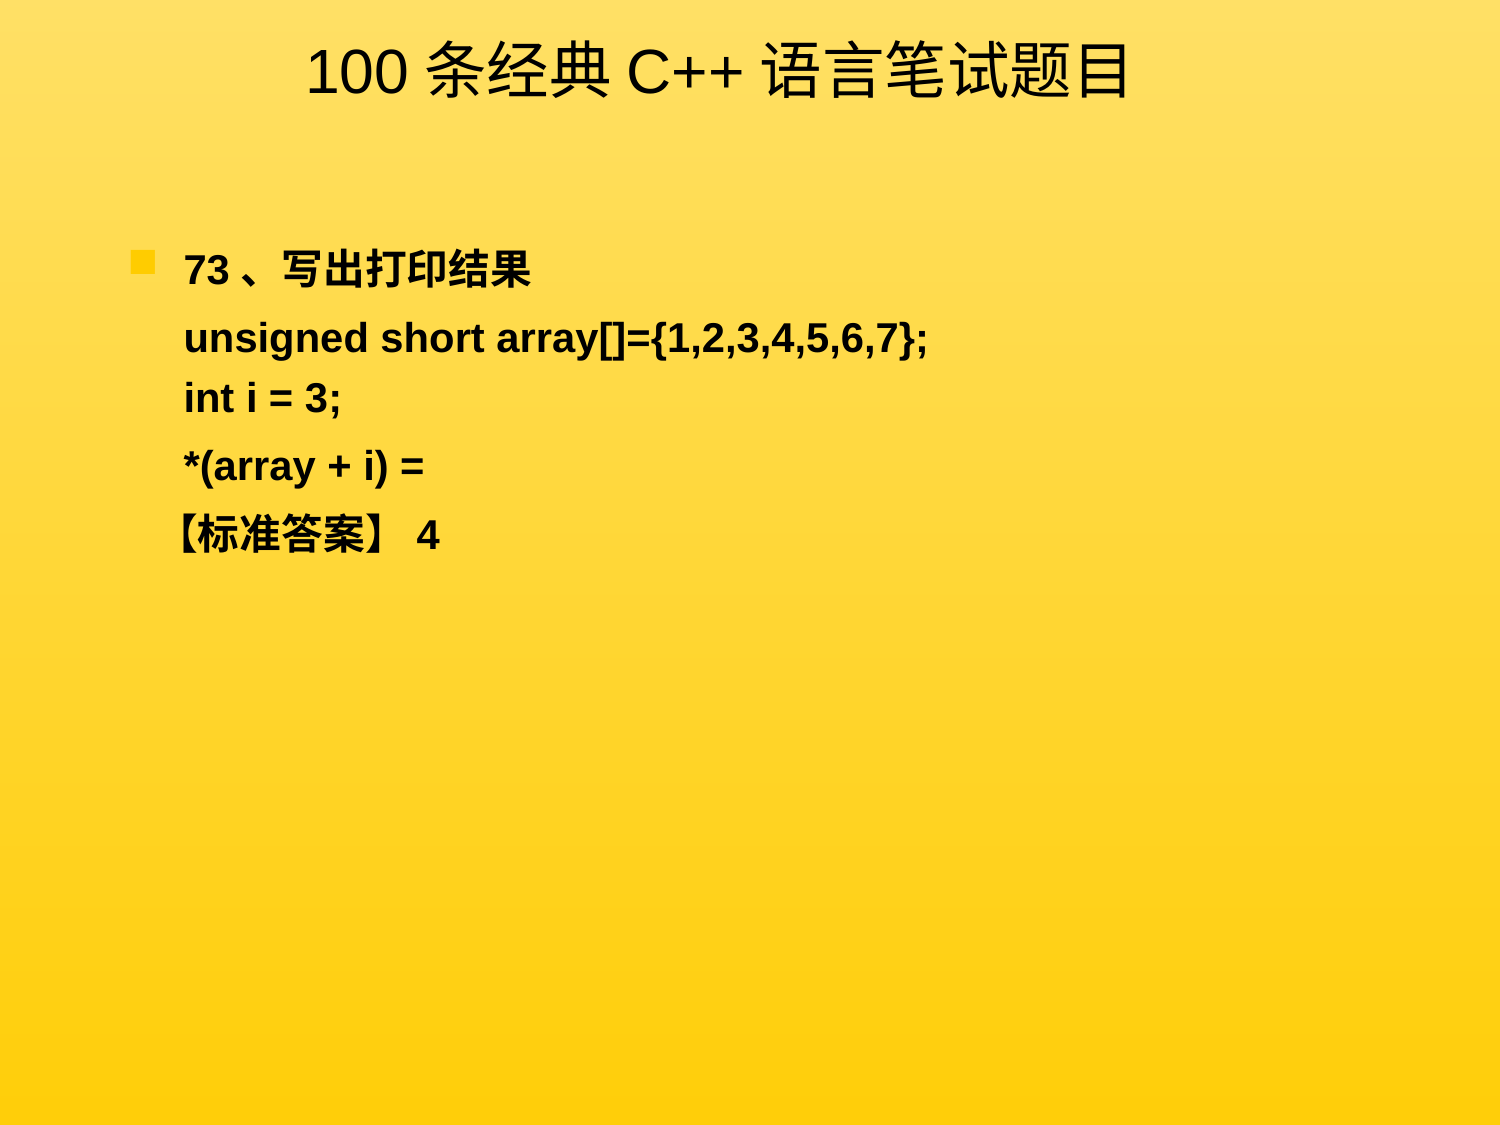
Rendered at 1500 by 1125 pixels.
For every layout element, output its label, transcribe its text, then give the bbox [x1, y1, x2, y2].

title 100条经典C++语言笔试题目 [24, 0, 1150, 138]
list 73、写出打印结果 unsigned short array[]={1,2,3,4,5,6,7}; int i = 3; *(array + i) = 【标准答案】4 [112, 224, 1388, 1000]
